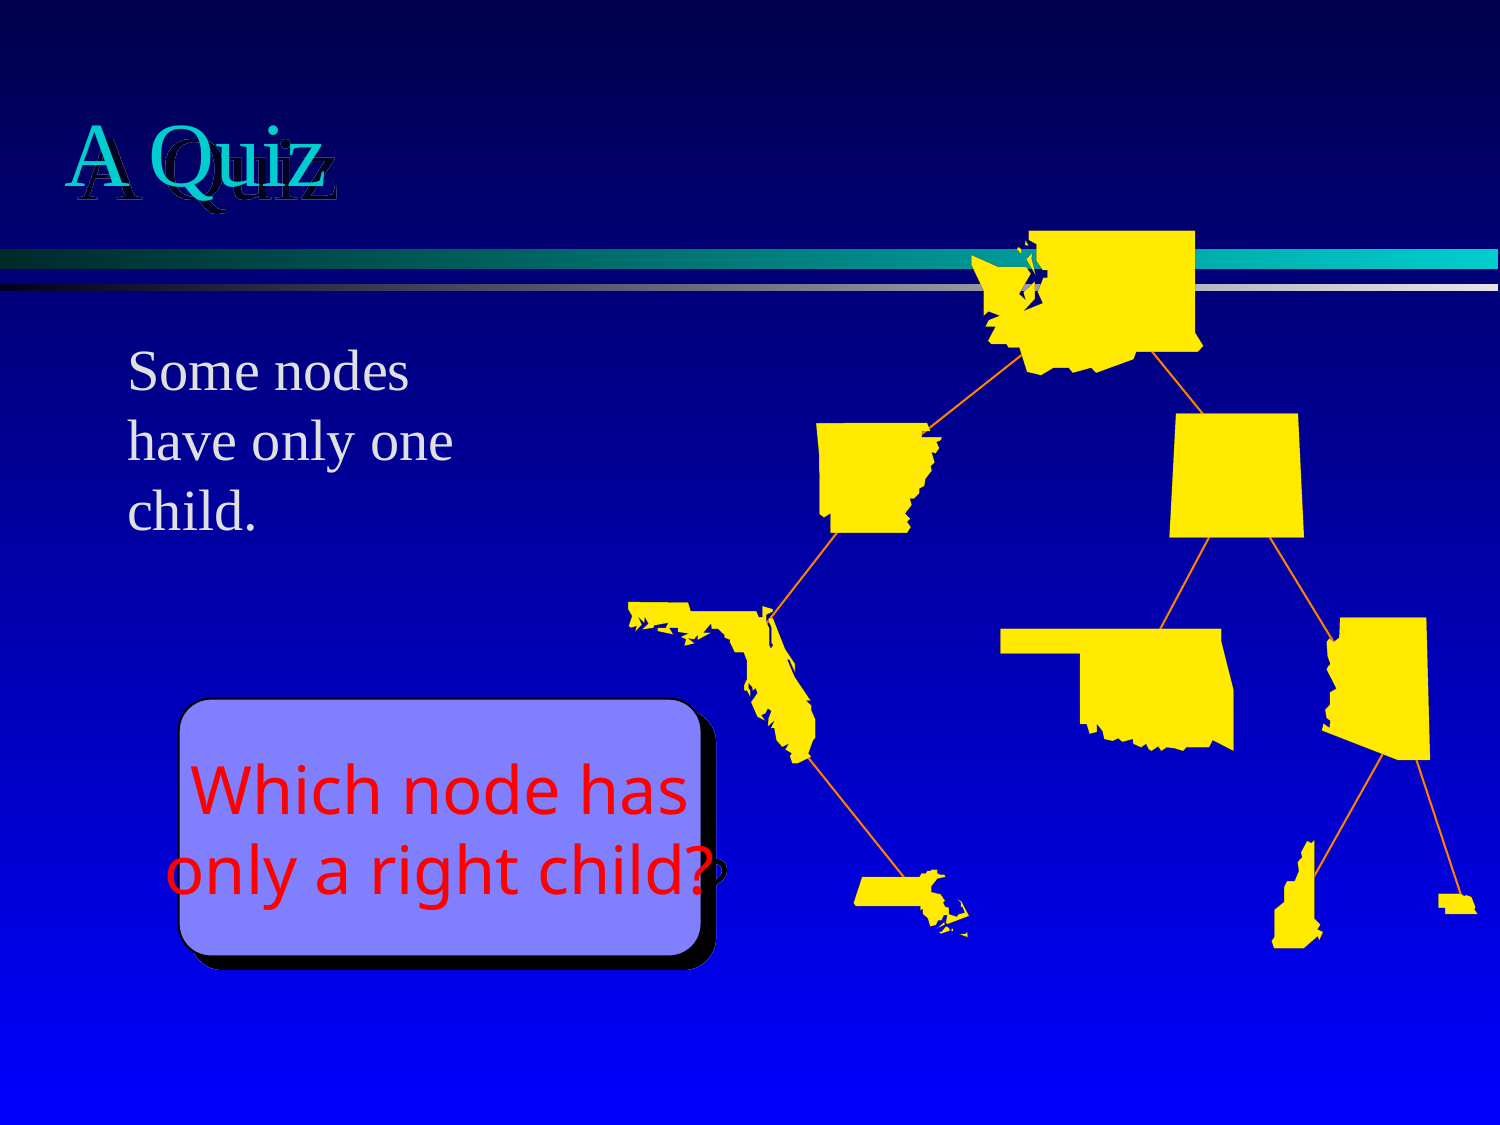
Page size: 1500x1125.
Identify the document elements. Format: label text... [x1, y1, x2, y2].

picture [625, 599, 824, 765]
text_box Which node has only a right child? [178, 698, 702, 957]
picture [1269, 838, 1326, 950]
picture [1319, 614, 1436, 763]
picture [852, 865, 971, 941]
picture [969, 223, 1206, 383]
picture [1437, 892, 1479, 916]
picture [1166, 411, 1311, 540]
picture [814, 421, 948, 535]
list Some nodes have only one child. [111, 324, 523, 1054]
title A Quiz [49, 55, 1326, 245]
picture [998, 622, 1236, 758]
